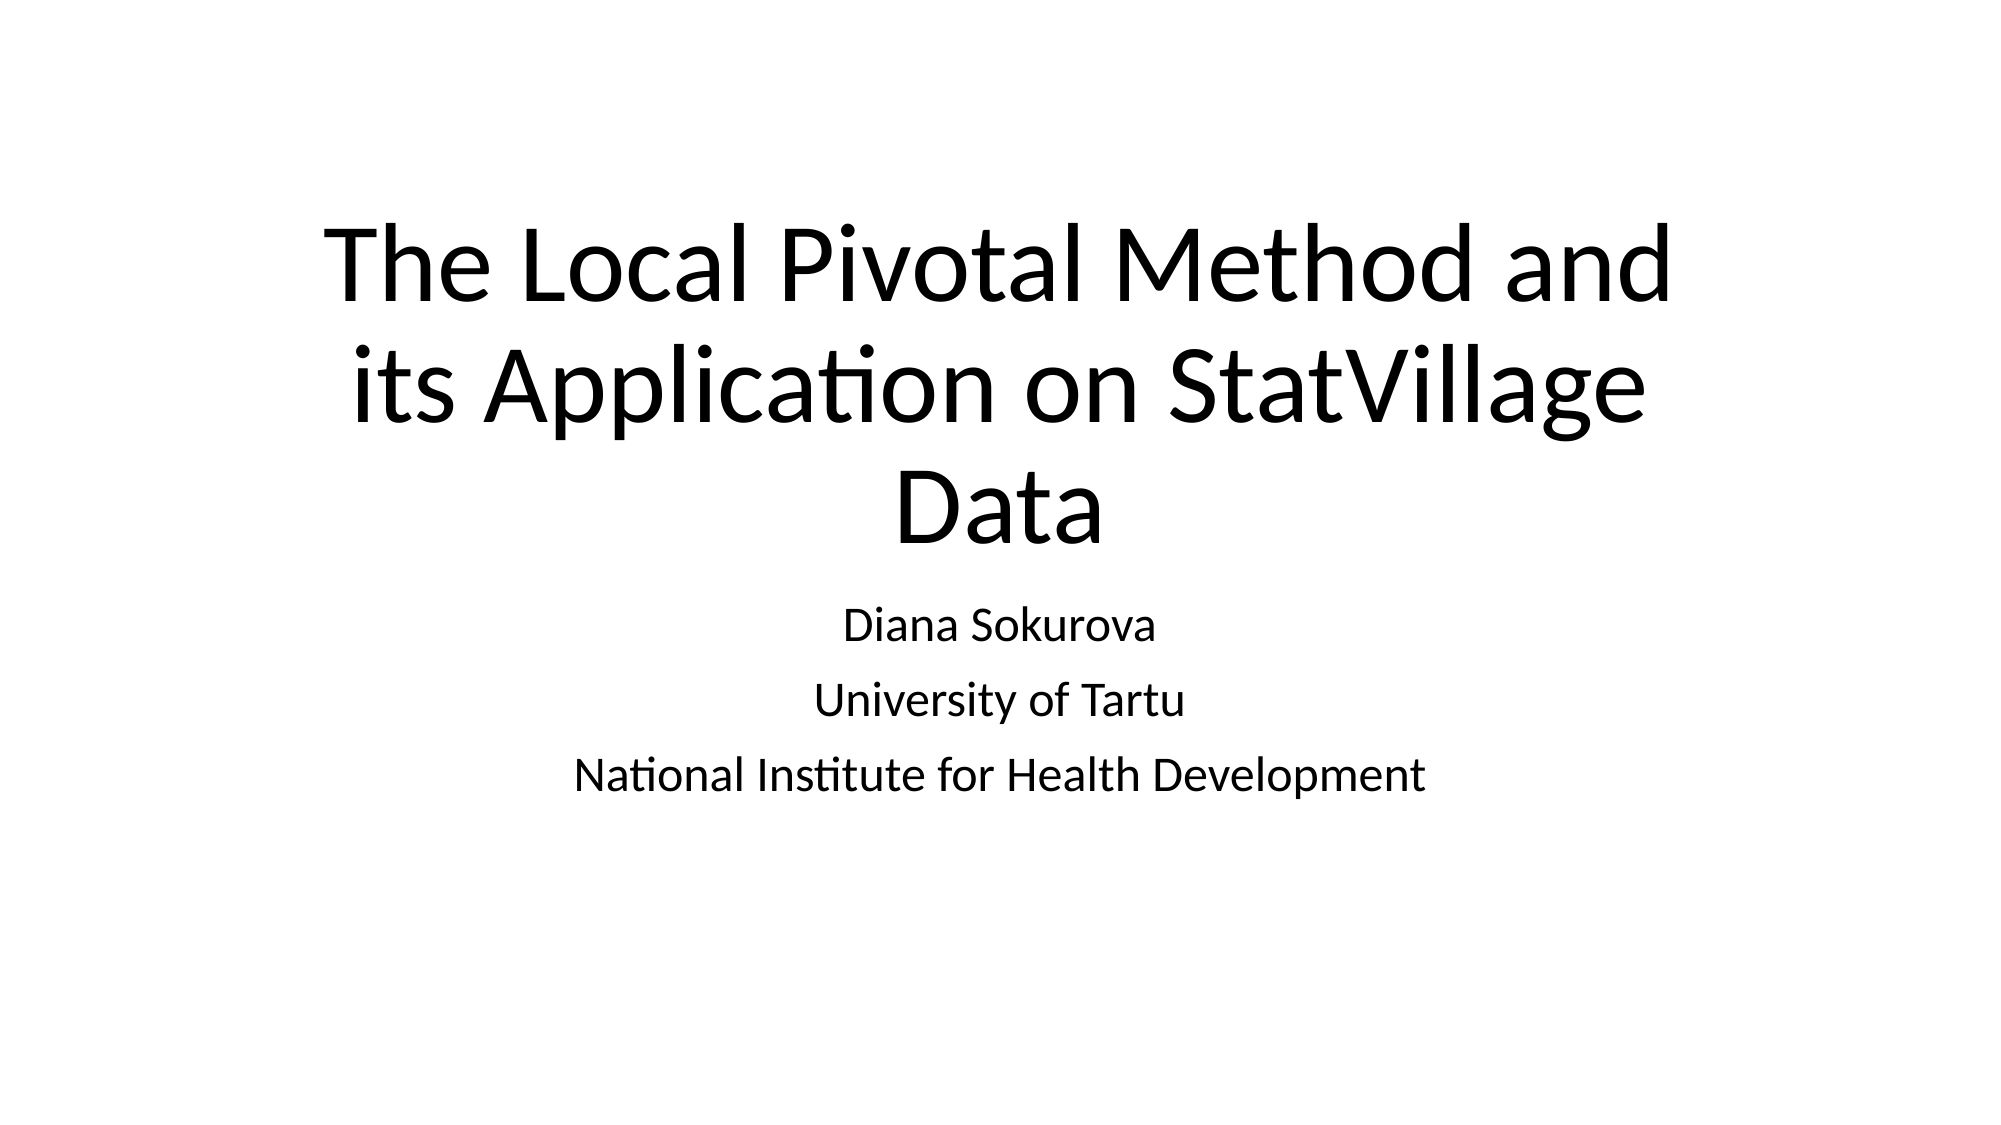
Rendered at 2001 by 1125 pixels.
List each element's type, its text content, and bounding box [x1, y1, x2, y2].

subtitle Diana Sokurova University of Tartu National Institute for Health Development [249, 590, 1750, 863]
title The Local Pivotal Method and its Application on StatVillage Data [249, 184, 1750, 576]
